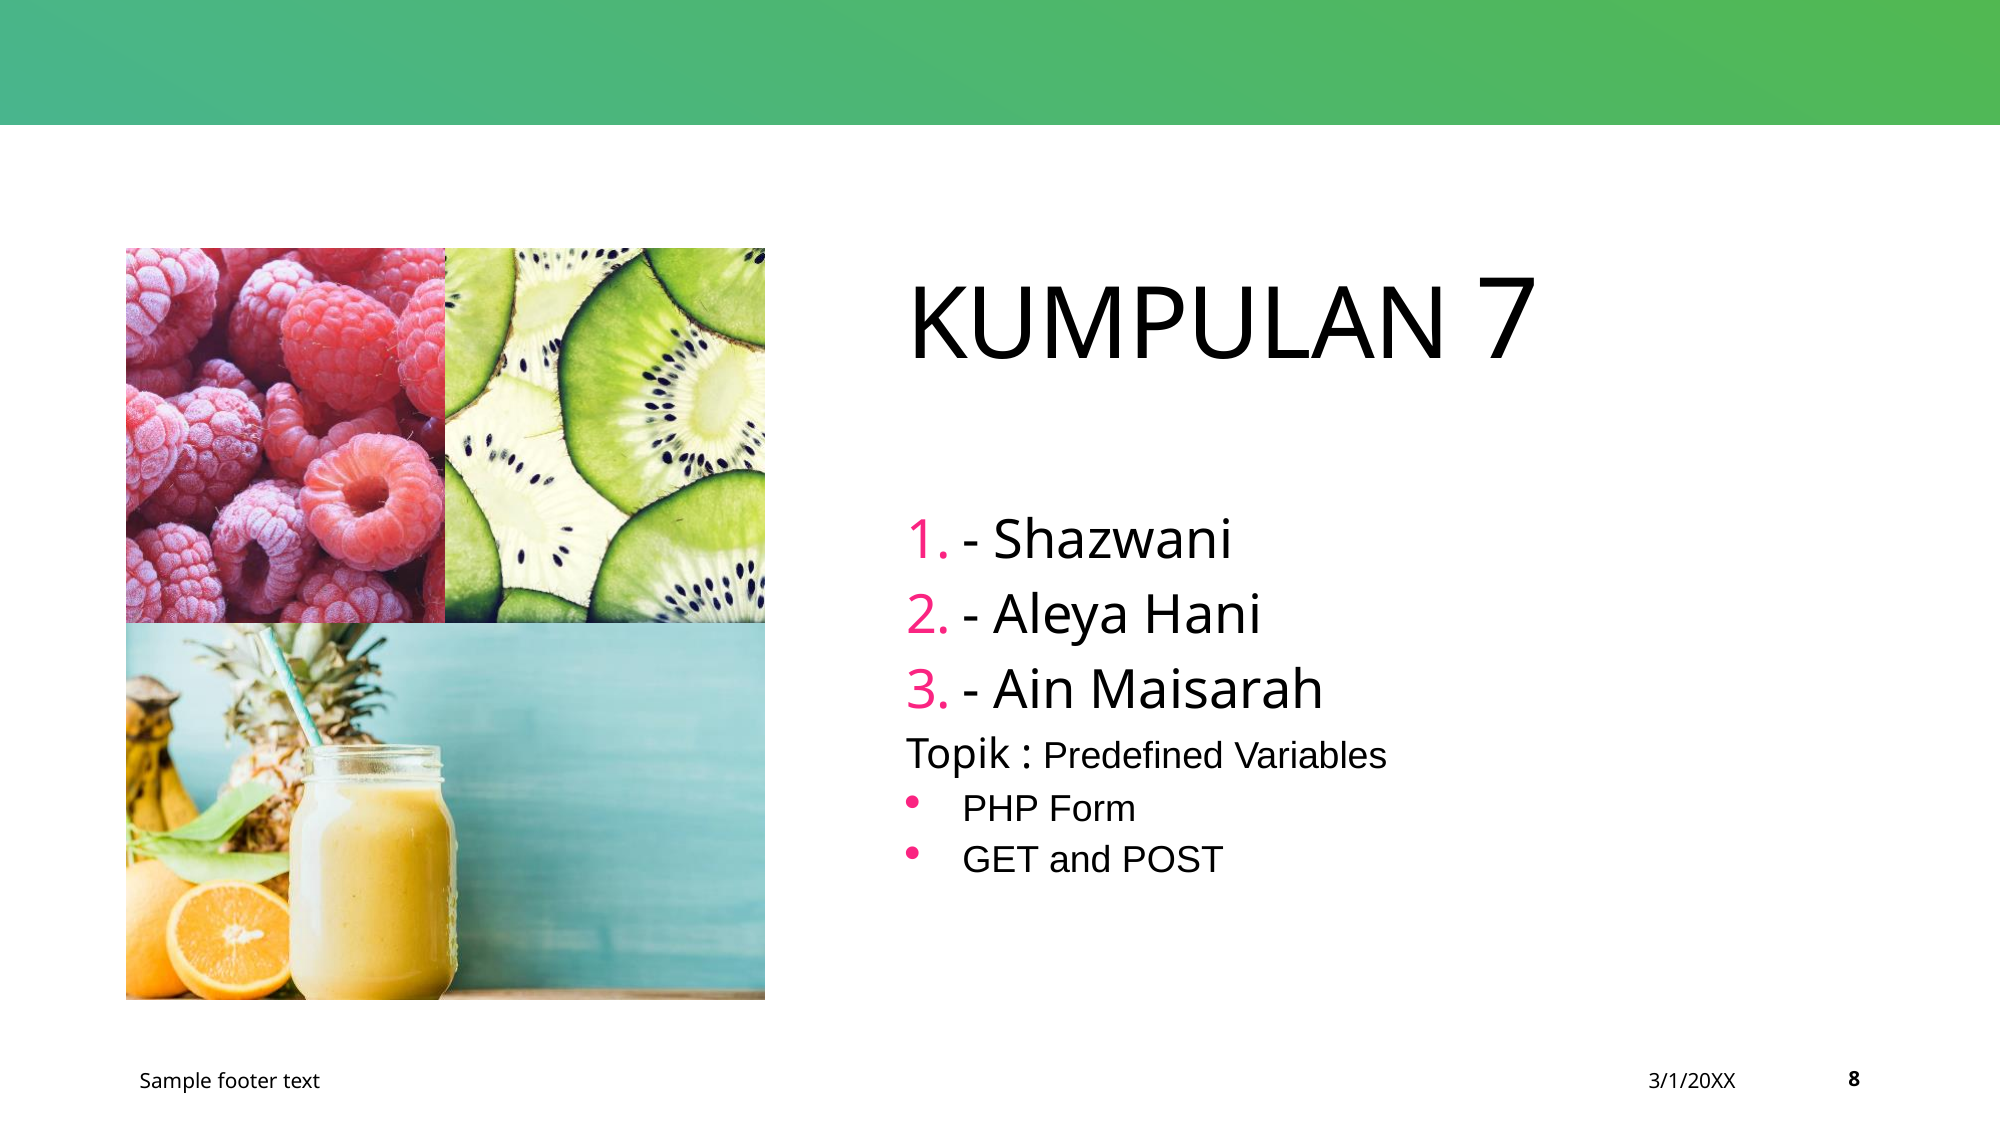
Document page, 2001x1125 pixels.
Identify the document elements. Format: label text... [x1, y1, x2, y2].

title KUMPULAN 7 [891, 248, 1875, 470]
picture [125, 248, 765, 1000]
footer Sample footer text [124, 1050, 1125, 1110]
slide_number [1444, 1050, 1751, 1110]
list - Shazwani - Aleya Hani - Ain Maisarah Topik : Predefined Variables PHP Form GET and POST [891, 487, 1875, 1000]
slide_number 8 [1788, 1050, 1875, 1110]
